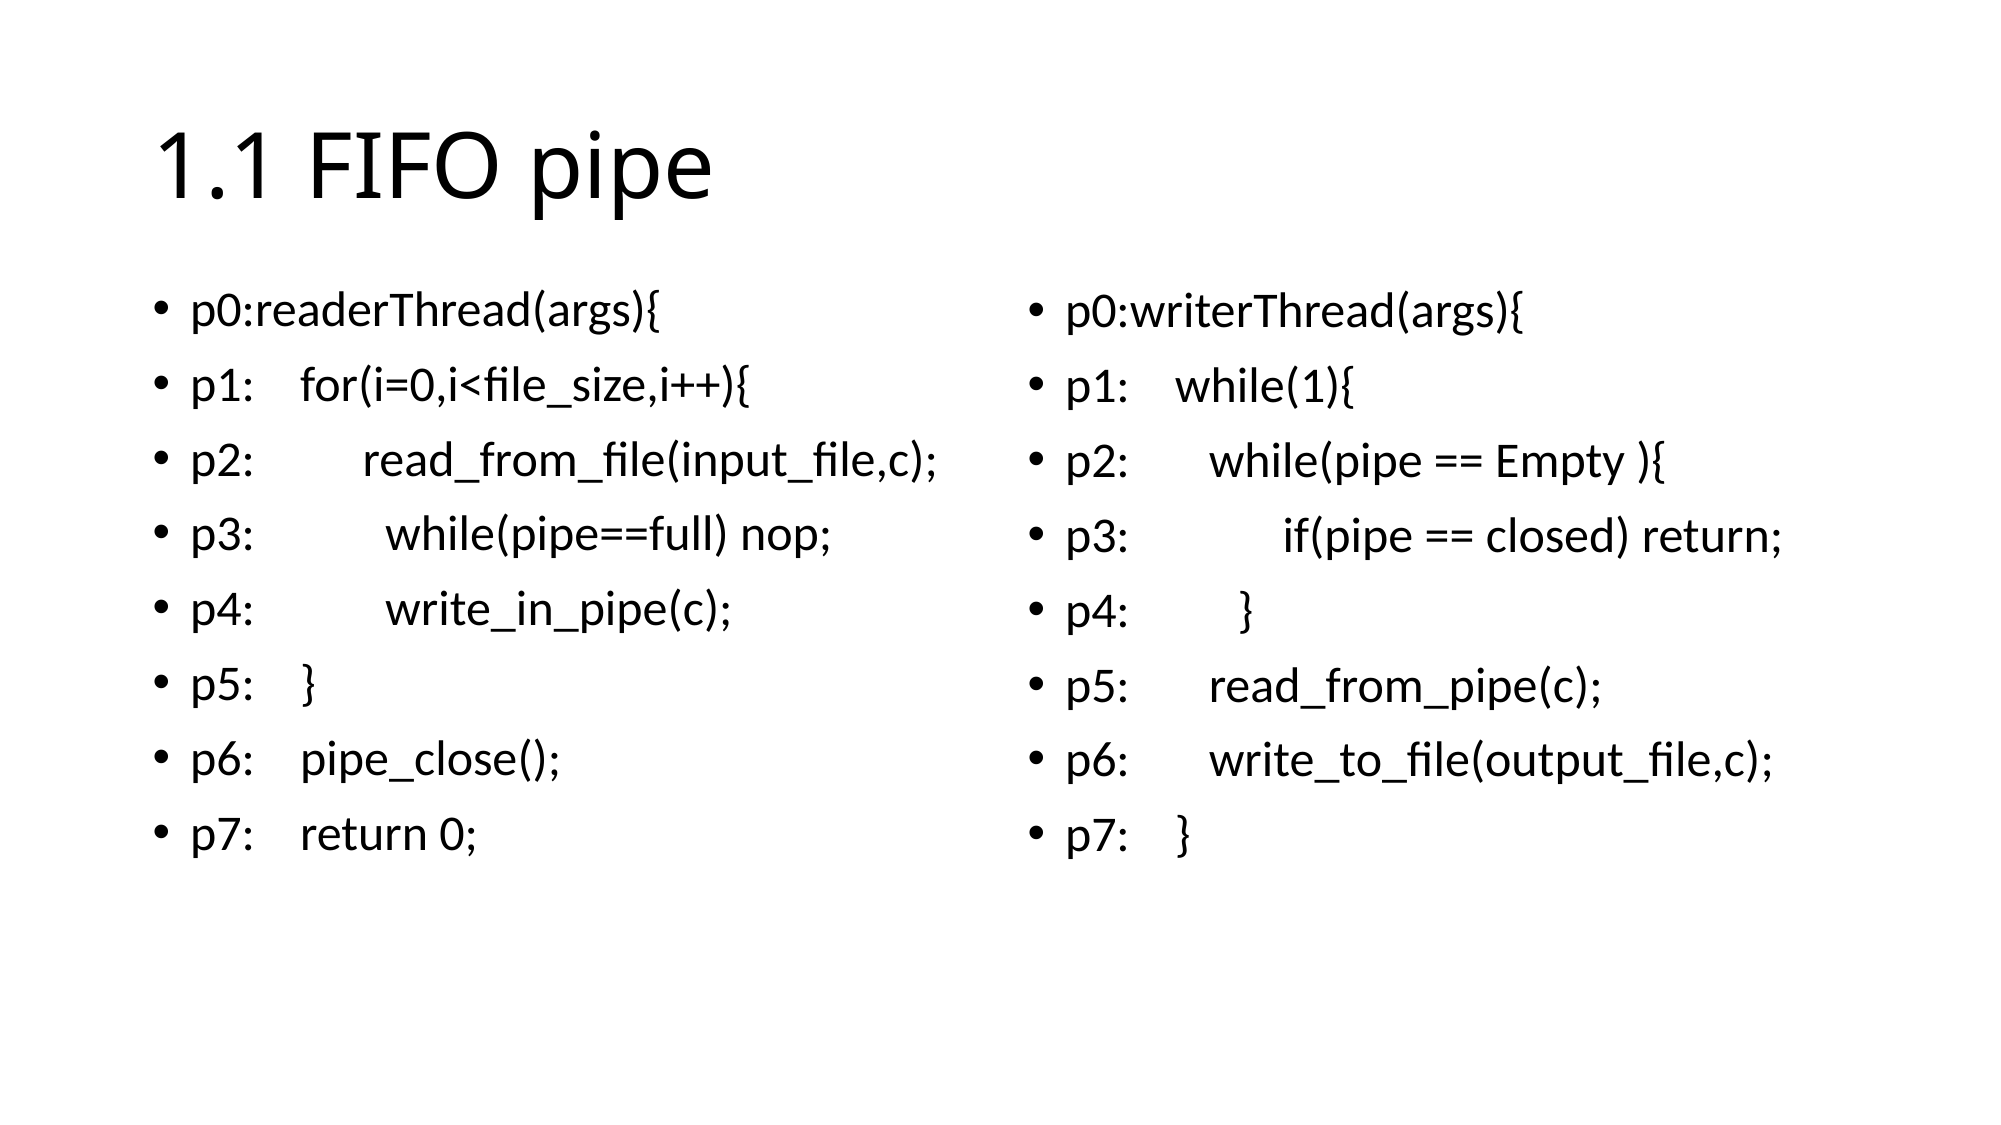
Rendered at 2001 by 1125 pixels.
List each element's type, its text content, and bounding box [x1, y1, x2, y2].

list p0:writerThread(args){ p1: while(1){ p2: while(pipe == Empty ){ p3: if(pipe == closed) return; p4: } p5: read_from_pipe(c); p6: write_to_file(output_file,c); p7: } [1012, 277, 1863, 1016]
title 1.1 FIFO pipe [137, 59, 1863, 278]
list p0:readerThread(args){ p1: for(i=0,i<file_size,i++){ p2: read_from_file(input_file,c); p3: while(pipe==full) nop; p4: write_in_pipe(c); p5: } p6: pipe_close(); p7: return 0; [137, 275, 984, 1016]
